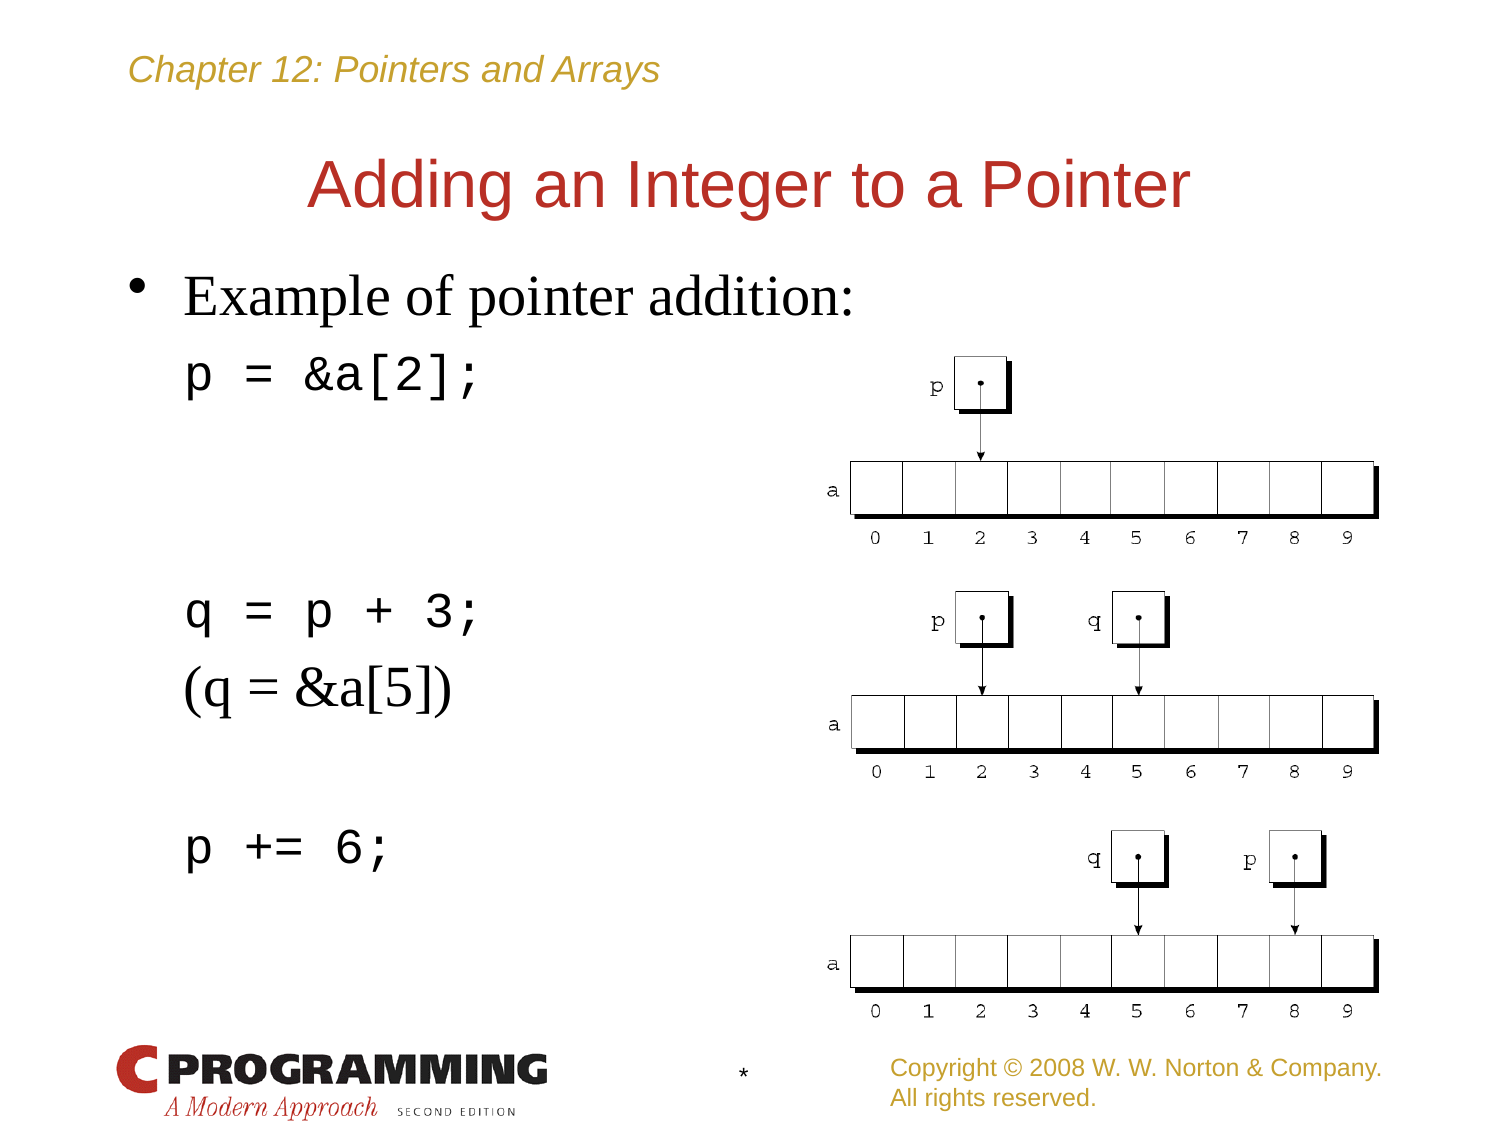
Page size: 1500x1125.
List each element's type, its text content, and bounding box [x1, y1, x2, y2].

picture [112, 1041, 550, 1123]
title Adding an Integer to a Pointer [112, 125, 1388, 238]
list Example of pointer addition: p = &a[2]; q = p + 3; (q = &a[5]) p += 6; [112, 249, 1388, 1038]
text_box Copyright © 2008 W. W. Norton & Company. All rights reserved. [874, 1043, 1388, 1119]
text_box * [687, 1050, 800, 1100]
picture [815, 349, 1388, 1026]
